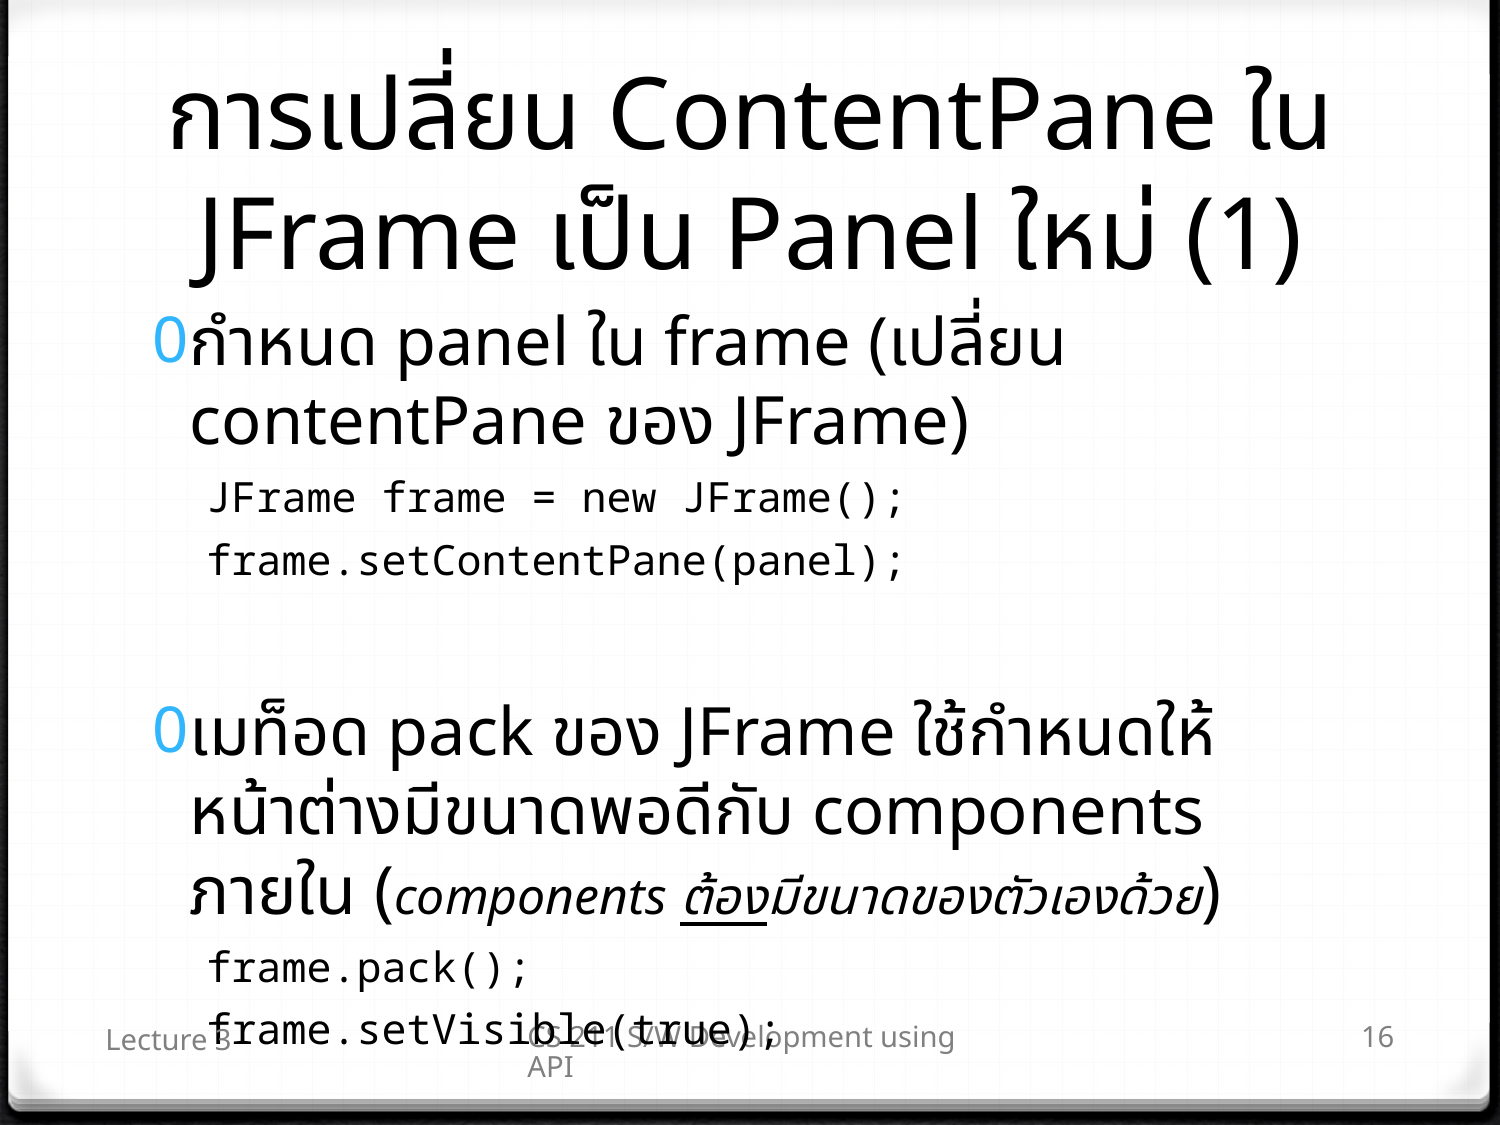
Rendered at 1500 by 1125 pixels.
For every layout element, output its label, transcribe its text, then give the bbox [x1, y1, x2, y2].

slide_number Lecture 3 [90, 1008, 441, 1069]
title การเปลี่ยน ContentPane ใน JFrame เป็น Panel ใหม่ (1) [90, 71, 1410, 268]
footer CS 211 S/W Development using API [512, 1008, 988, 1069]
list กำหนด panel ใน frame (เปลี่ยน contentPane ของ JFrame) JFrame frame = new JFrame(); frame.setContentPane(panel); เมท็อด pack ของ JFrame ใช้กำหนดให้หน้าต่างมีขนาดพอดีกับ components ภายใน (components ต้องมีขนาดของตัวเองด้วย) frame.pack(); frame.setVisible(true); [137, 290, 1363, 983]
picture [0, 0, 1500, 1125]
slide_number 16 [1059, 1008, 1410, 1069]
